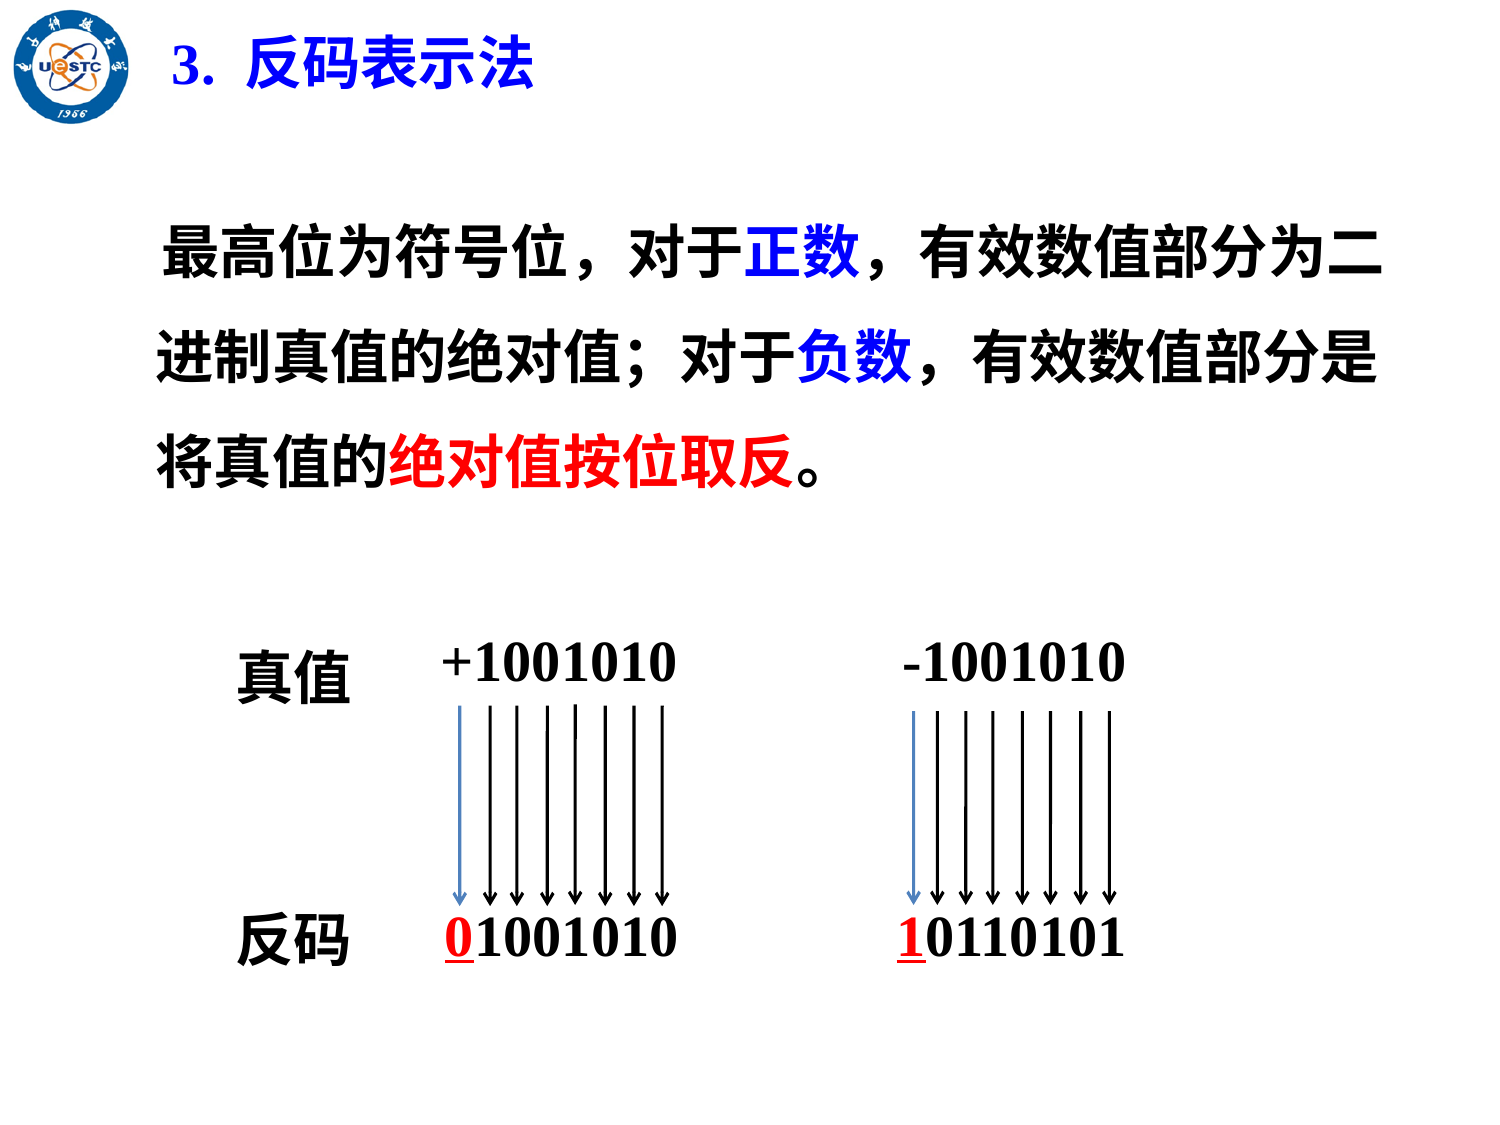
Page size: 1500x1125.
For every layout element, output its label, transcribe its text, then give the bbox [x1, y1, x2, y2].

text_box 10110101 [887, 896, 1207, 988]
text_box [226, 621, 774, 715]
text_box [459, 704, 663, 907]
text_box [913, 710, 1110, 906]
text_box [226, 883, 779, 988]
picture [6, 8, 136, 126]
text_box 3. 反码表示法 [156, 18, 759, 127]
text_box 最高位为符号位，对于正数，有效数值部分为二进制真值的绝对值；对于负数，有效数值部分是将真值的绝对值按位取反。 [53, 172, 1416, 480]
text_box -1001010 [893, 621, 1231, 714]
